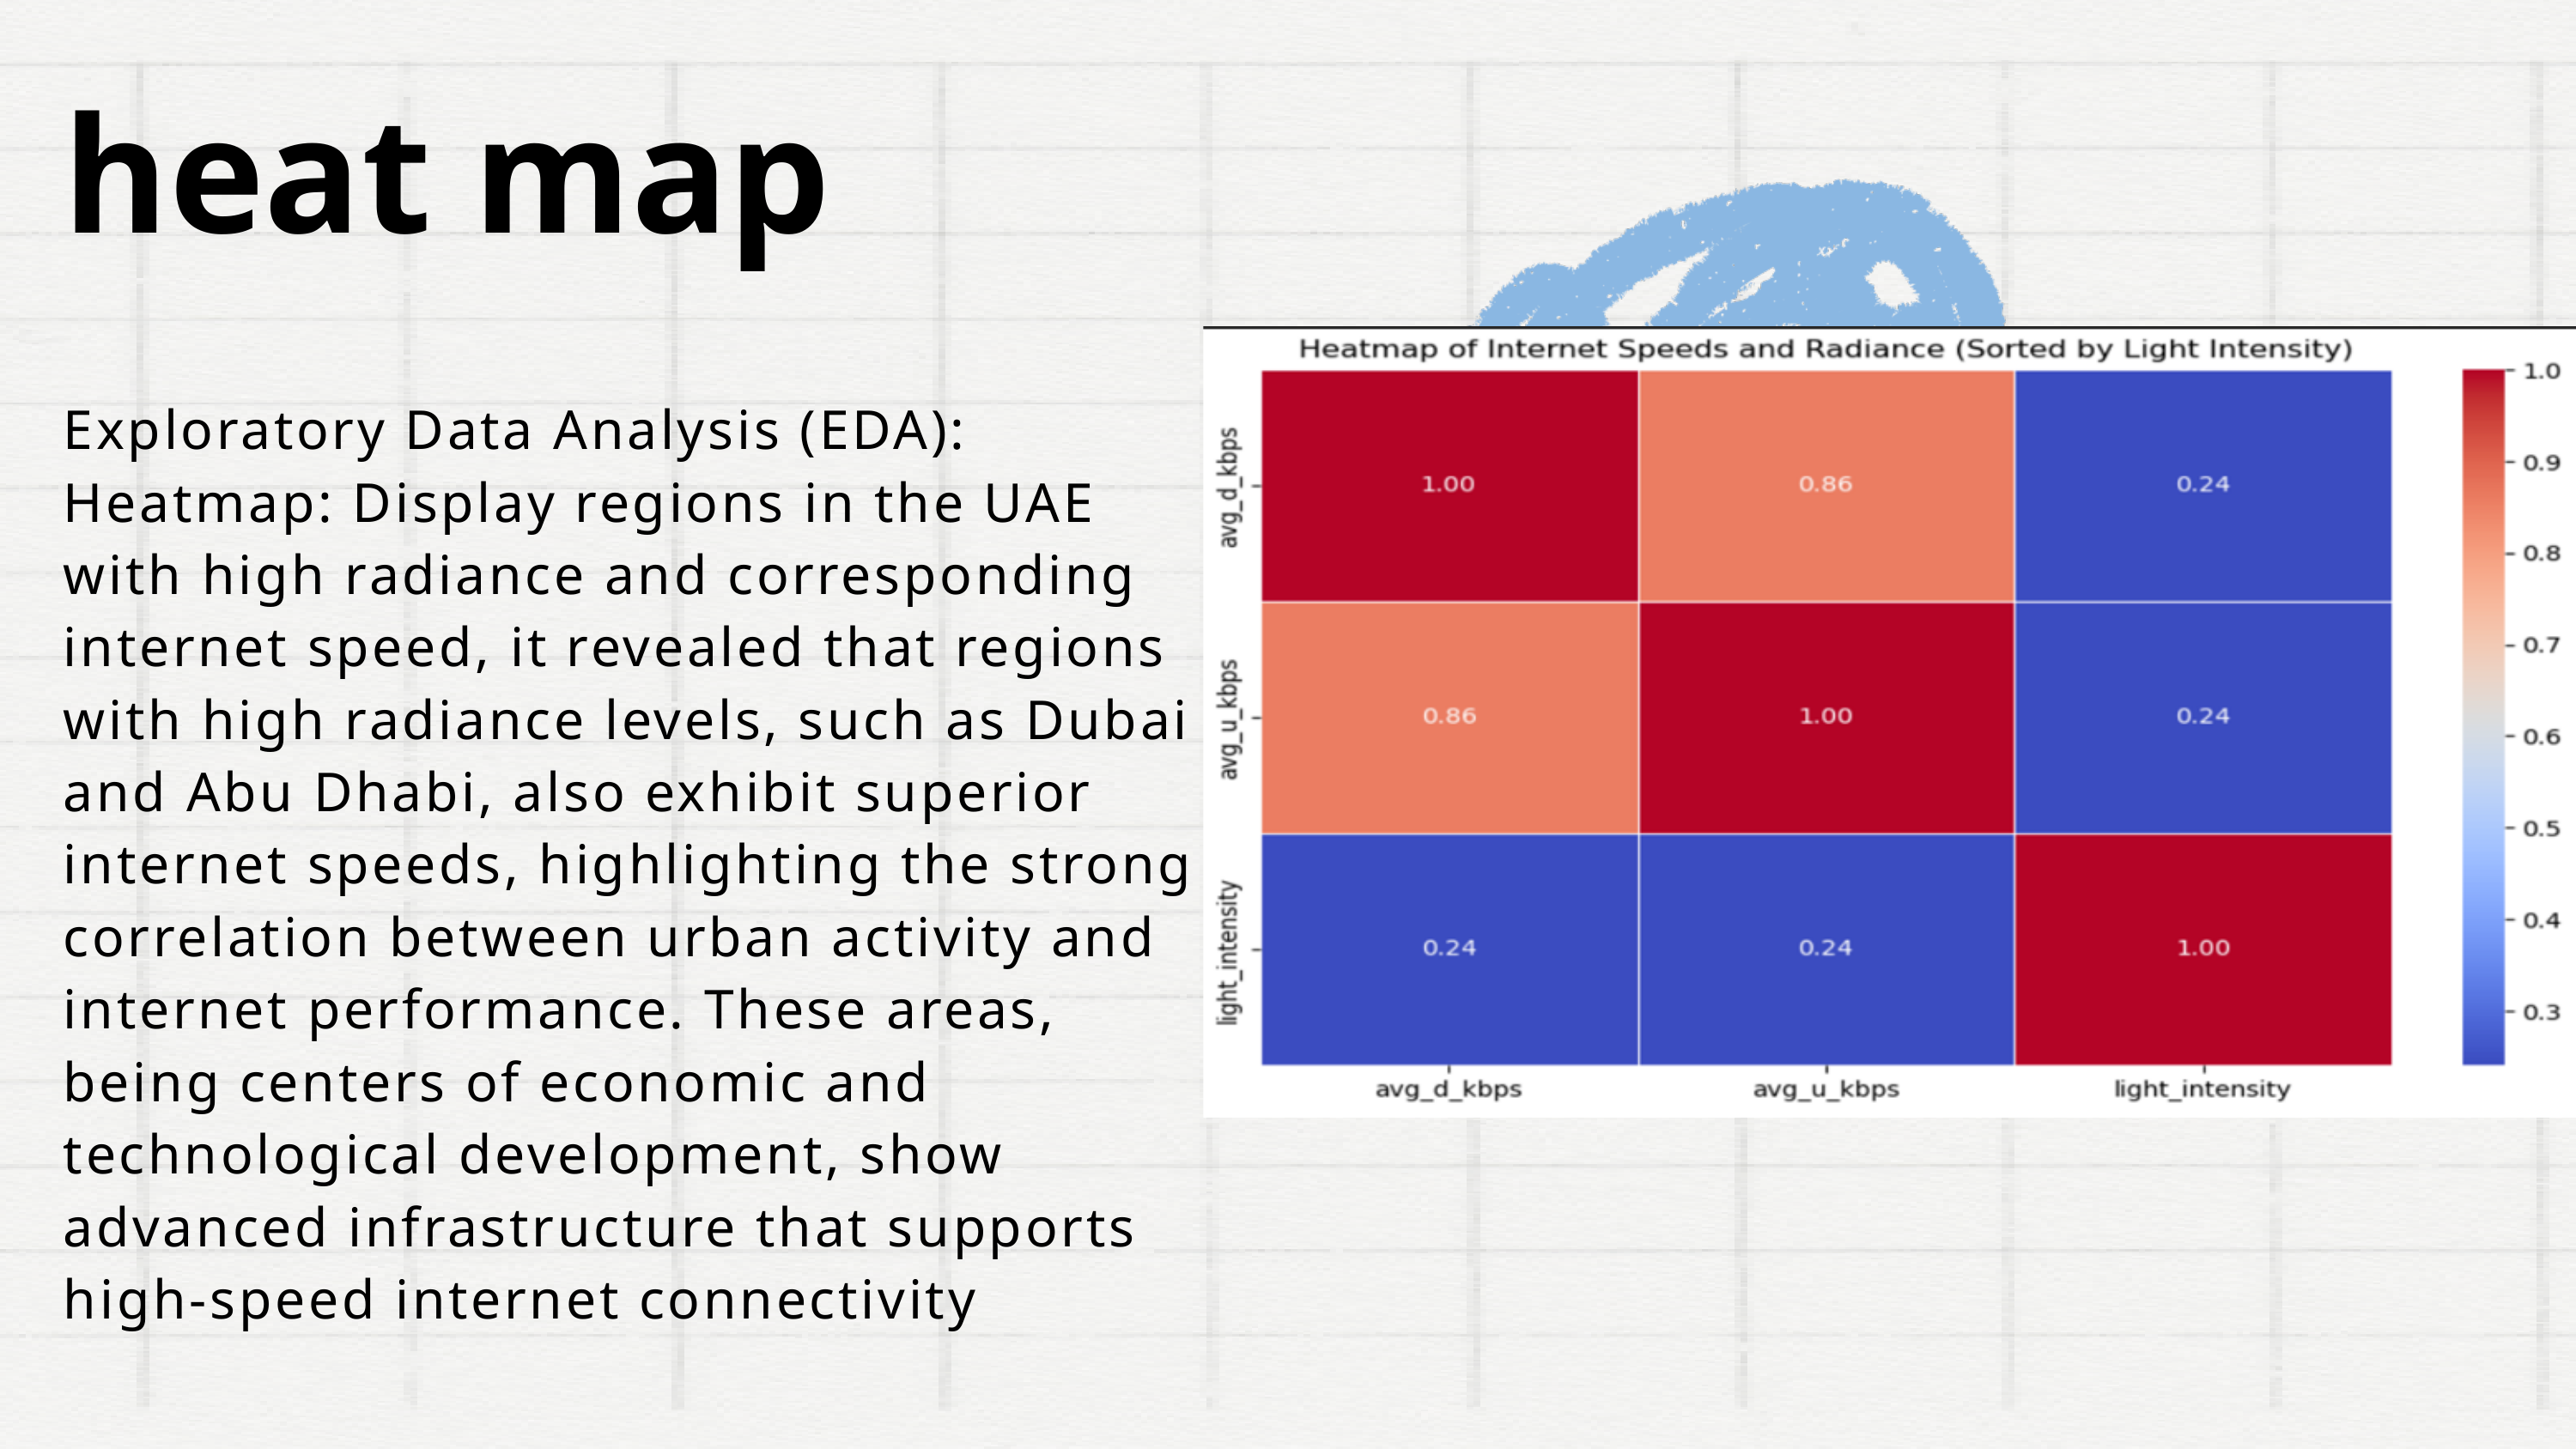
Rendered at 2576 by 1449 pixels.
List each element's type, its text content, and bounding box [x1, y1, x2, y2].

text_box [1419, 178, 2013, 326]
text_box [1203, 326, 2576, 1118]
text_box heat map [63, 109, 1204, 265]
text_box [0, 0, 2576, 1449]
text_box Exploratory Data Analysis (EDA): Heatmap: Display regions in the UAE with high radiance and corresponding internet speed, it revealed that regions with high radiance levels, such as Dubai and Abu Dhabi, also exhibit superior internet speeds, highlighting the strong correlation between urban activity and internet performance. These areas, being centers of economic and technological development, show advanced infrastructure that supports high-speed internet connectivity [63, 387, 1204, 1403]
